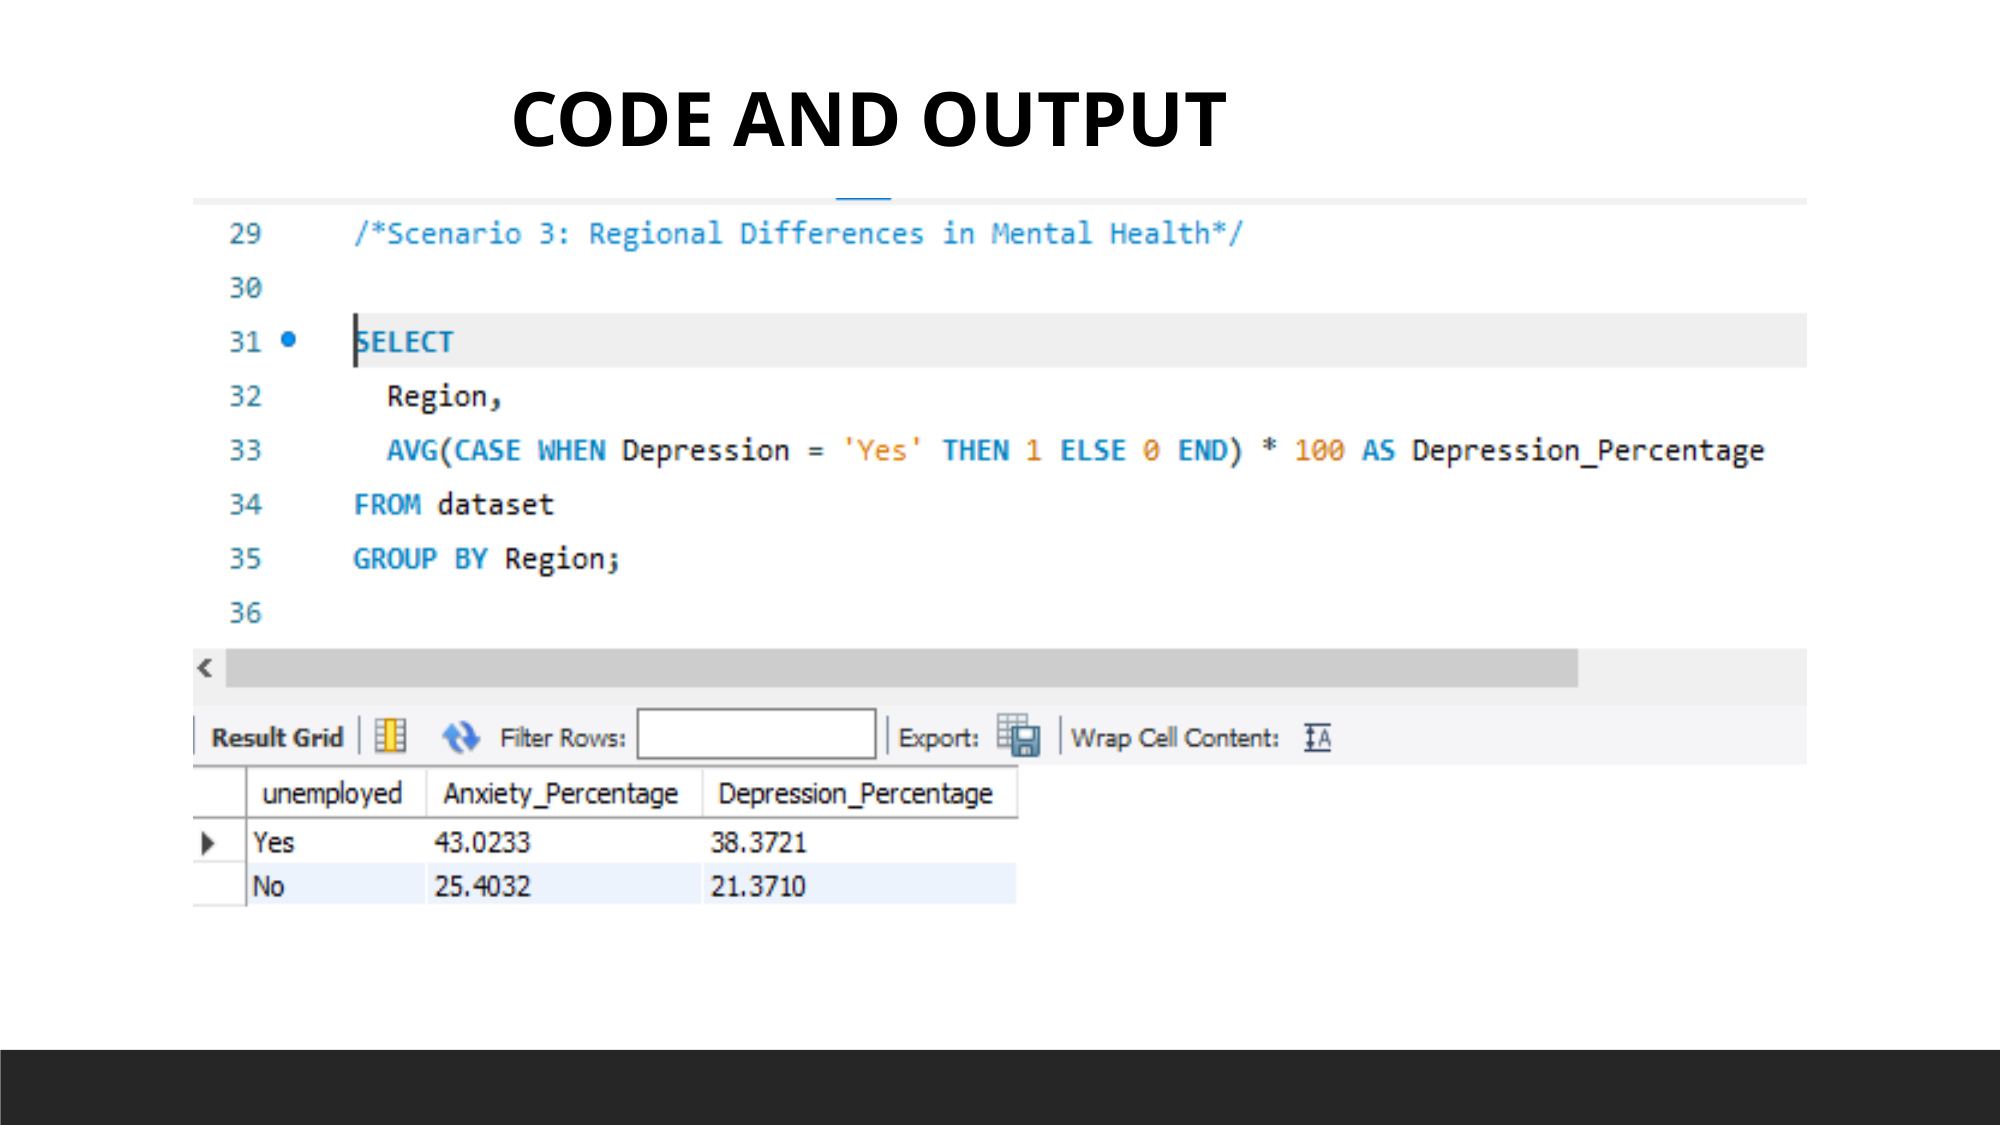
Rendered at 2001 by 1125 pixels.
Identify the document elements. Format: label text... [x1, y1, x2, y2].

picture [192, 197, 1808, 1009]
text_box CODE AND OUTPUT [369, 64, 1370, 169]
